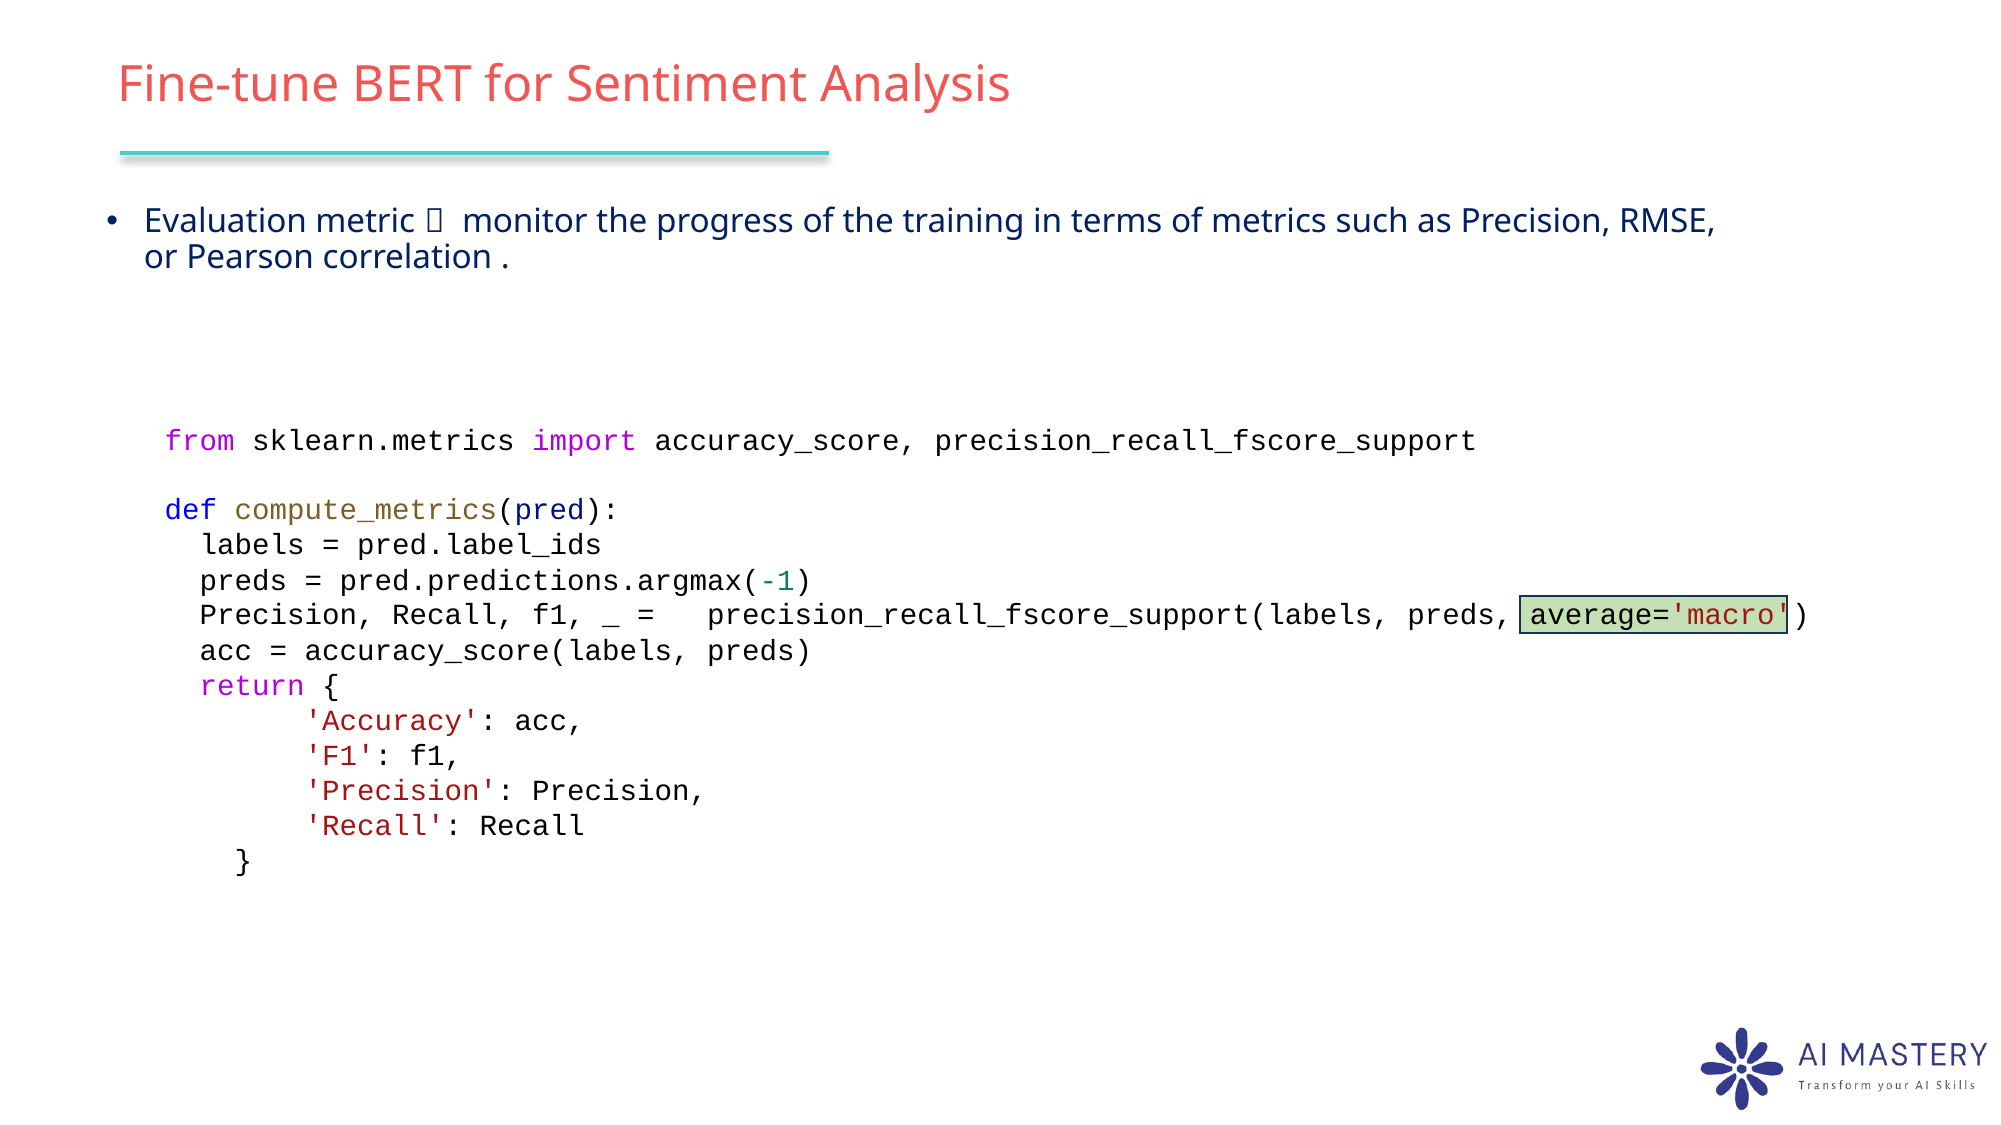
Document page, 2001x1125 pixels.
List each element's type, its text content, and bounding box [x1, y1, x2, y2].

text_box from sklearn.metrics import accuracy_score, precision_recall_fscore_support def compute_metrics(pred): labels = pred.label_ids preds = pred.predictions.argmax(-1) Precision, Recall, f1, _ = precision_recall_fscore_support(labels, preds, average='macro') acc = accuracy_score(labels, preds) return { 'Accuracy': acc, 'F1': f1, 'Precision': Precision, 'Recall': Recall } [149, 413, 1875, 884]
list Evaluation metric  monitor the progress of the training in terms of metrics such as Precision, RMSE, or Pearson correlation . [91, 196, 1770, 330]
picture [1687, 1013, 2000, 1125]
title Fine-tune BERT for Sentiment Analysis [102, 0, 1828, 195]
